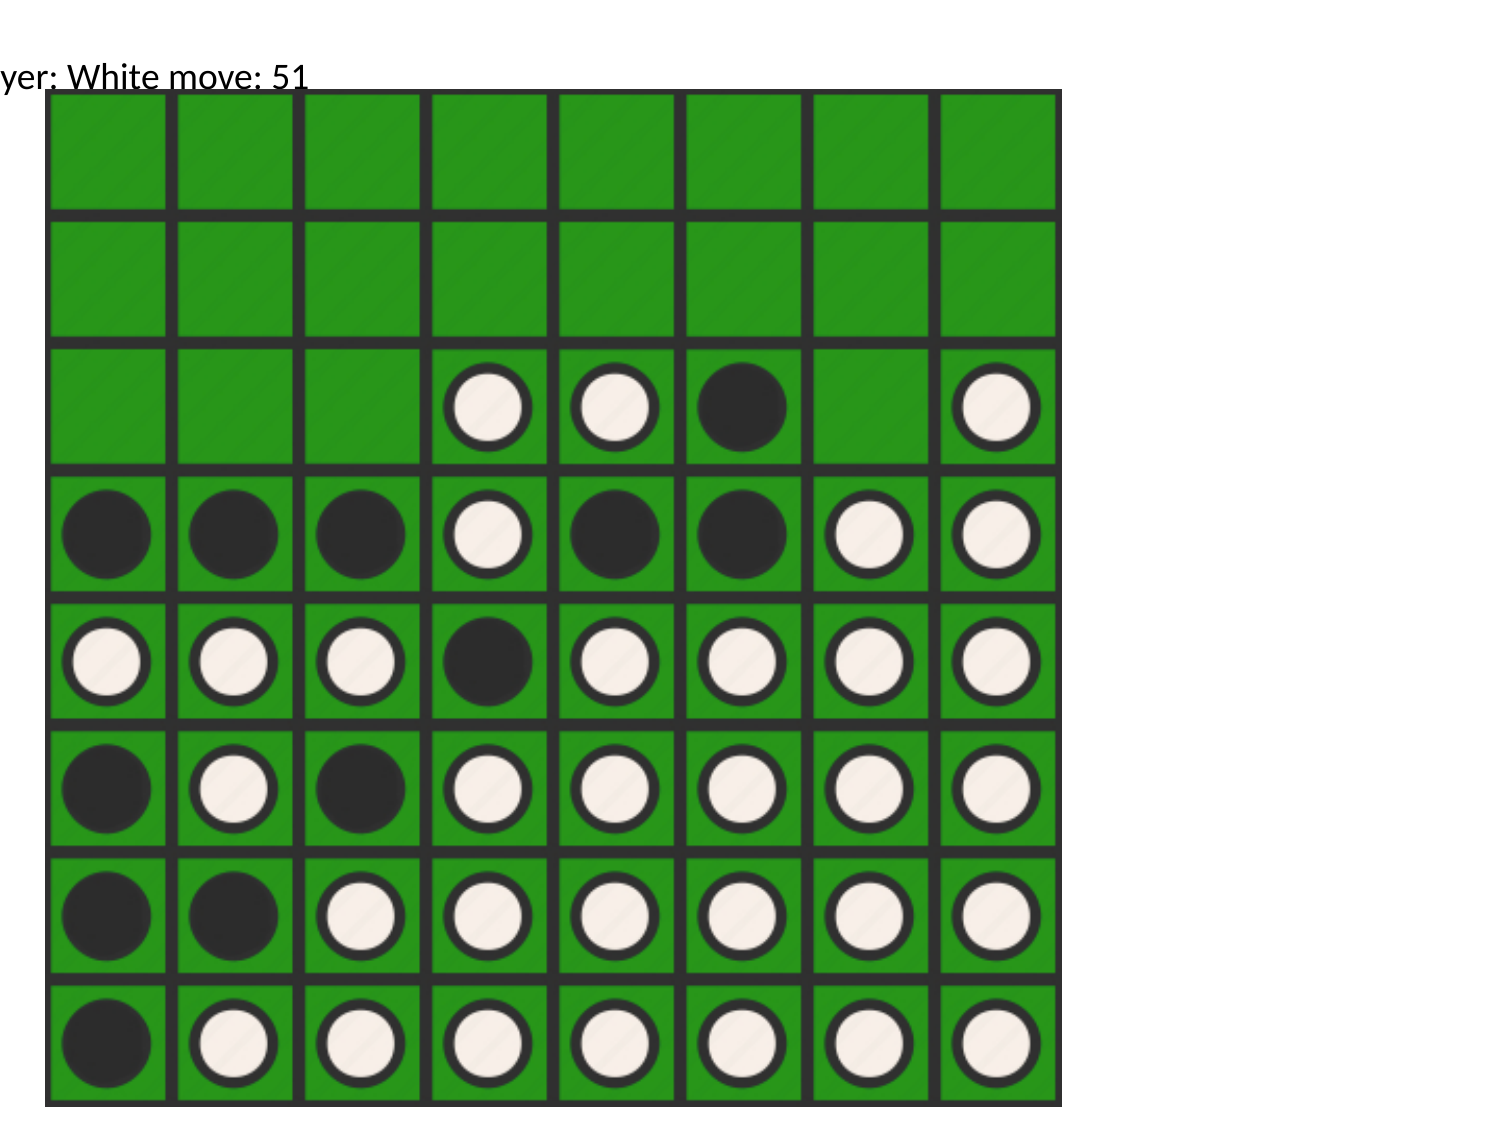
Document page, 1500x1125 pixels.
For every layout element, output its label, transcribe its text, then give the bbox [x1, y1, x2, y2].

picture [44, 89, 1062, 1107]
text_box turn: 40 player: White move: 51 [0, 44, 325, 105]
